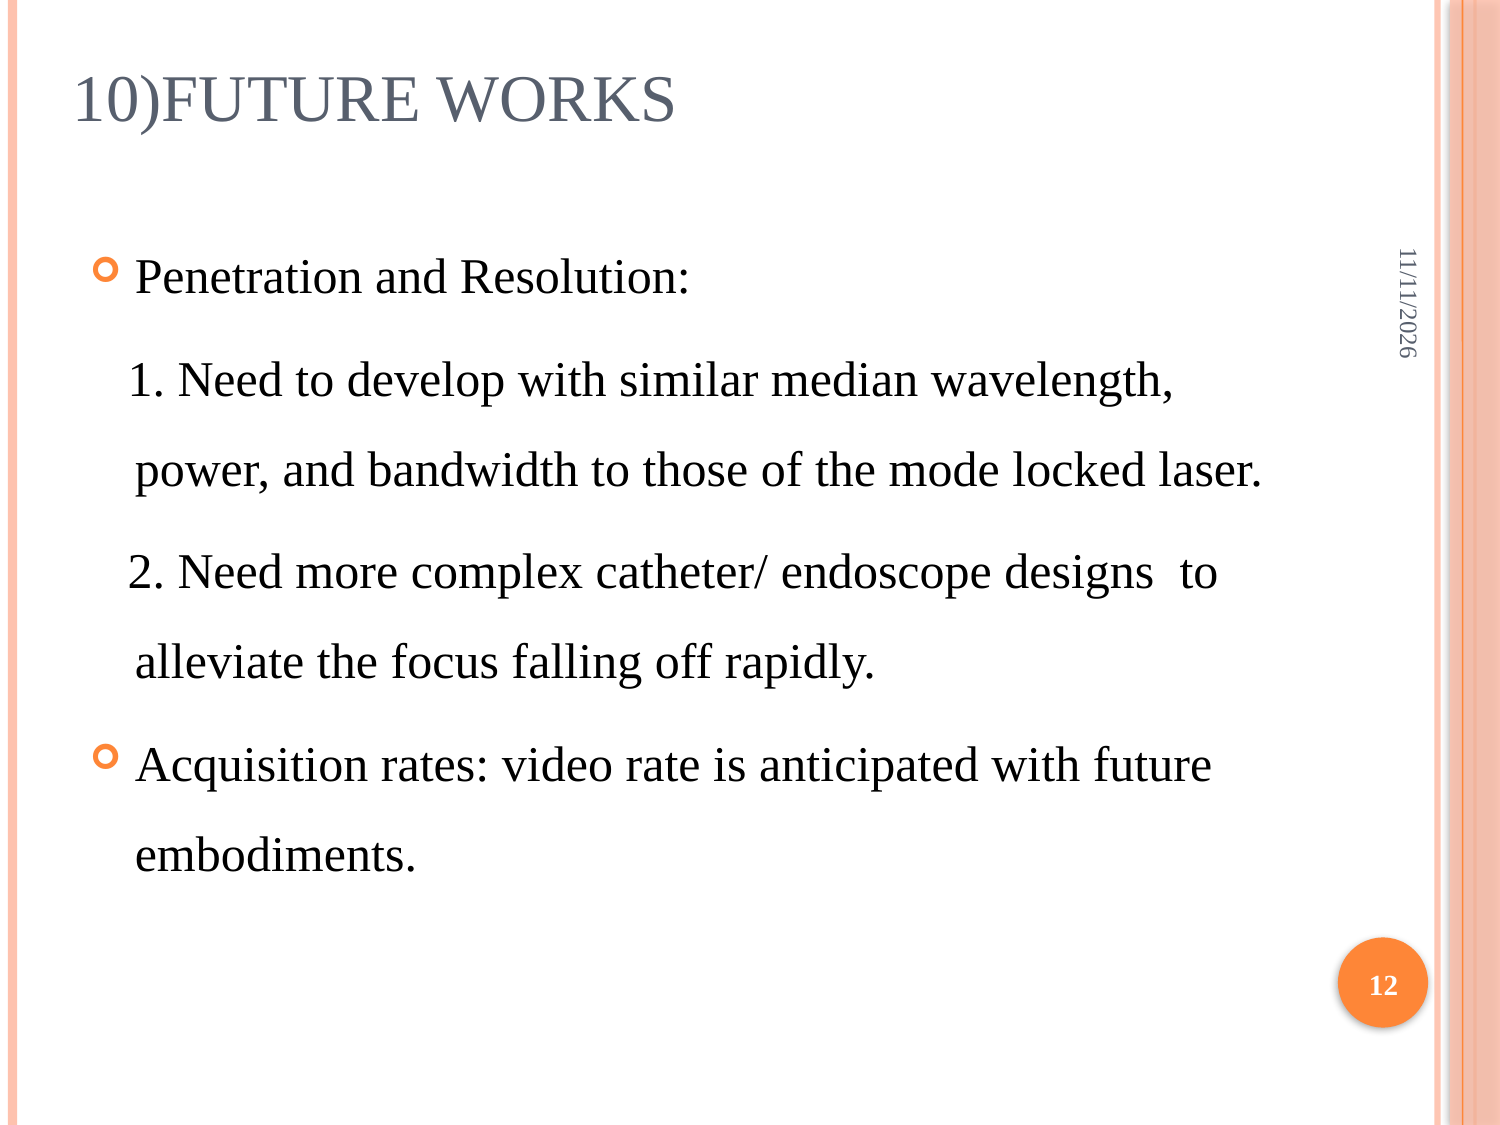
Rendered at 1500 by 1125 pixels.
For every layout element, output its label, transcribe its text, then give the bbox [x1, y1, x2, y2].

title 10)Future works [57, 0, 1283, 143]
slide_number 12 [1333, 940, 1434, 1026]
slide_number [1378, 43, 1442, 374]
list Penetration and Resolution: 1. Need to develop with similar median wavelength, power, and bandwidth to those of the mode locked laser. 2. Need more complex catheter/ endoscope designs to alleviate the focus falling off rapidly. Acquisition rates: video rate is anticipated with future embodiments. [74, 206, 1301, 1007]
